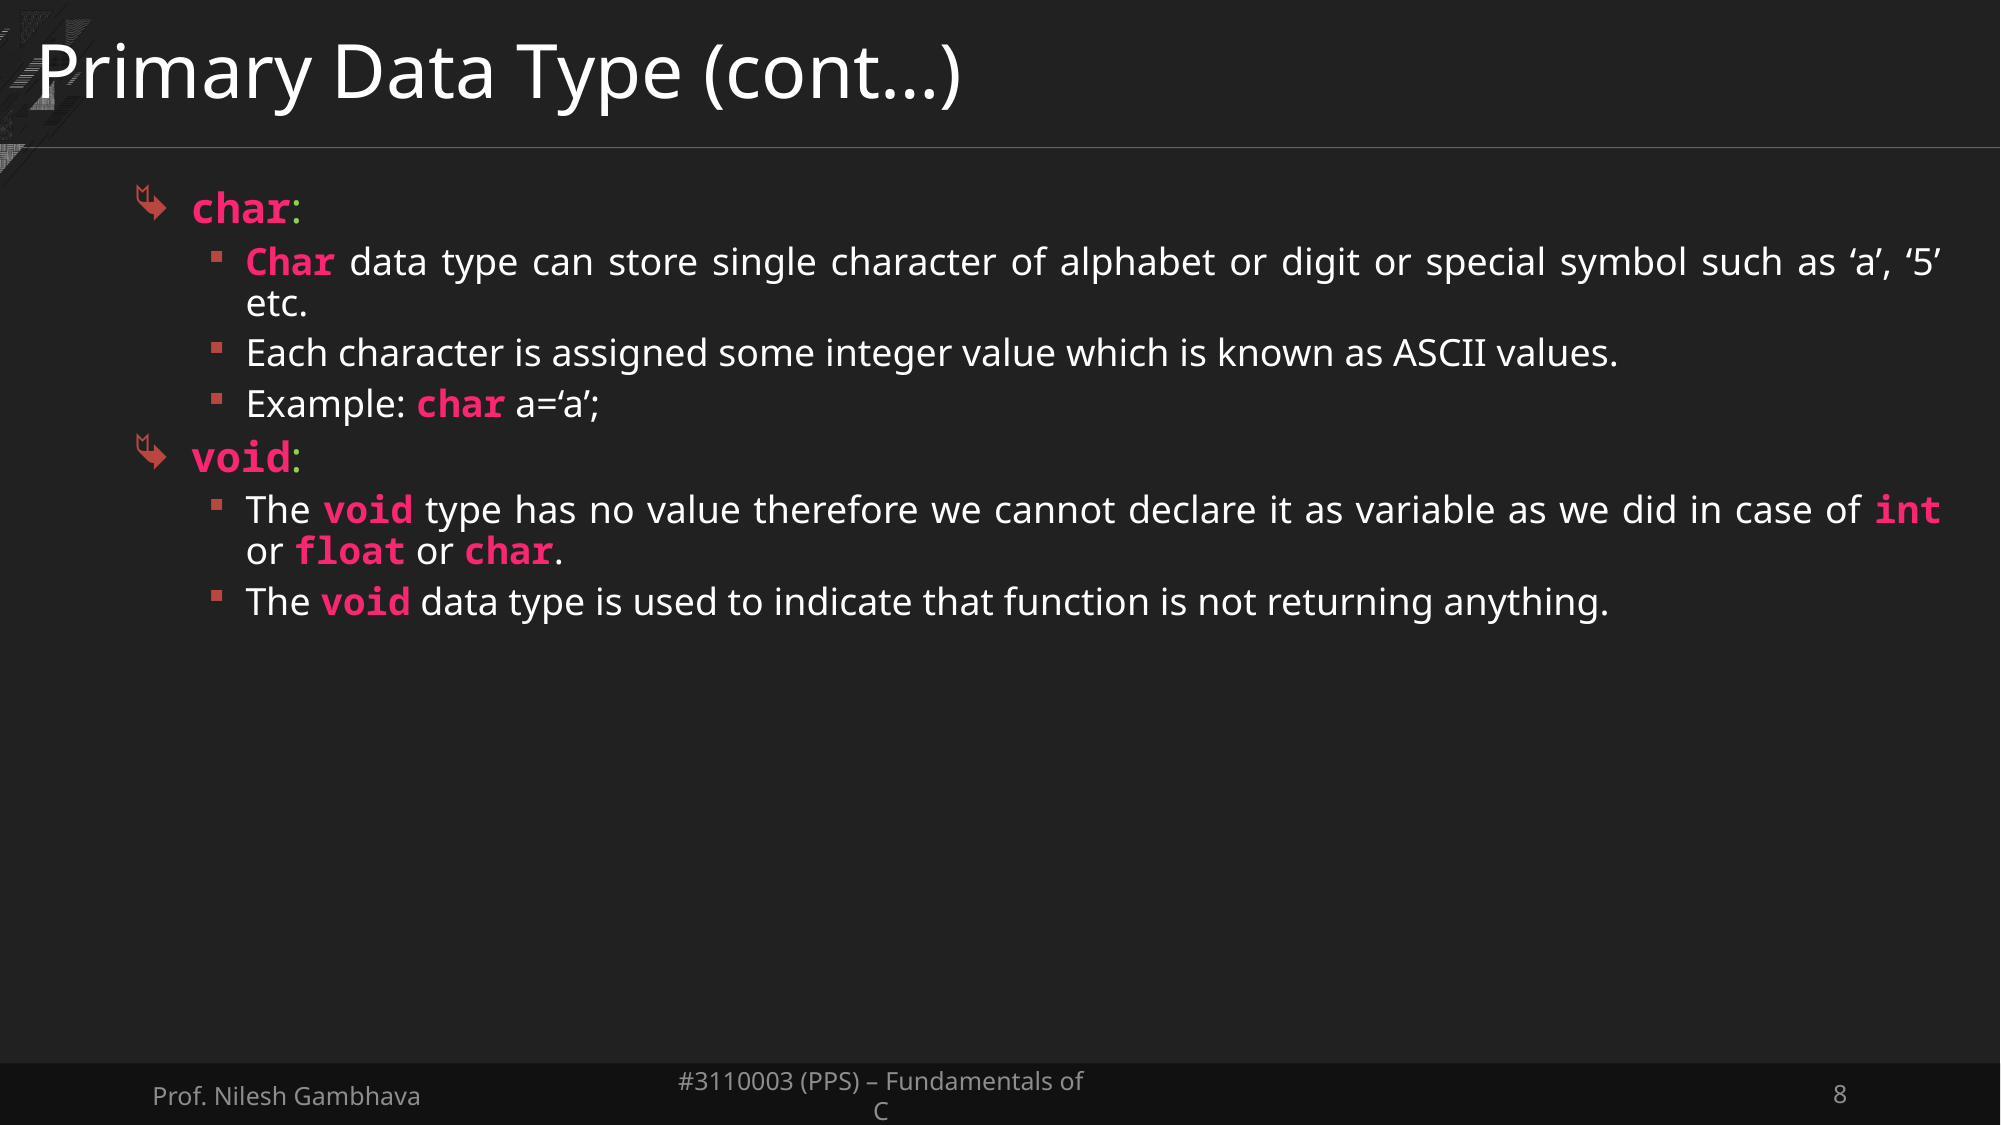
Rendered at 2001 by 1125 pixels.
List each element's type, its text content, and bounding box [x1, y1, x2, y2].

title Primary Data Type (cont…) [0, 0, 2000, 148]
list char: Char data type can store single character of alphabet or digit or special symbol such as ‘a’, ‘5’ etc. Each character is assigned some integer value which is known as ASCII values. Example: char a=‘a’; void: The void type has no value therefore we cannot declare it as variable as we did in case of int or float or char. The void data type is used to indicate that function is not returning anything. [43, 180, 1957, 1037]
